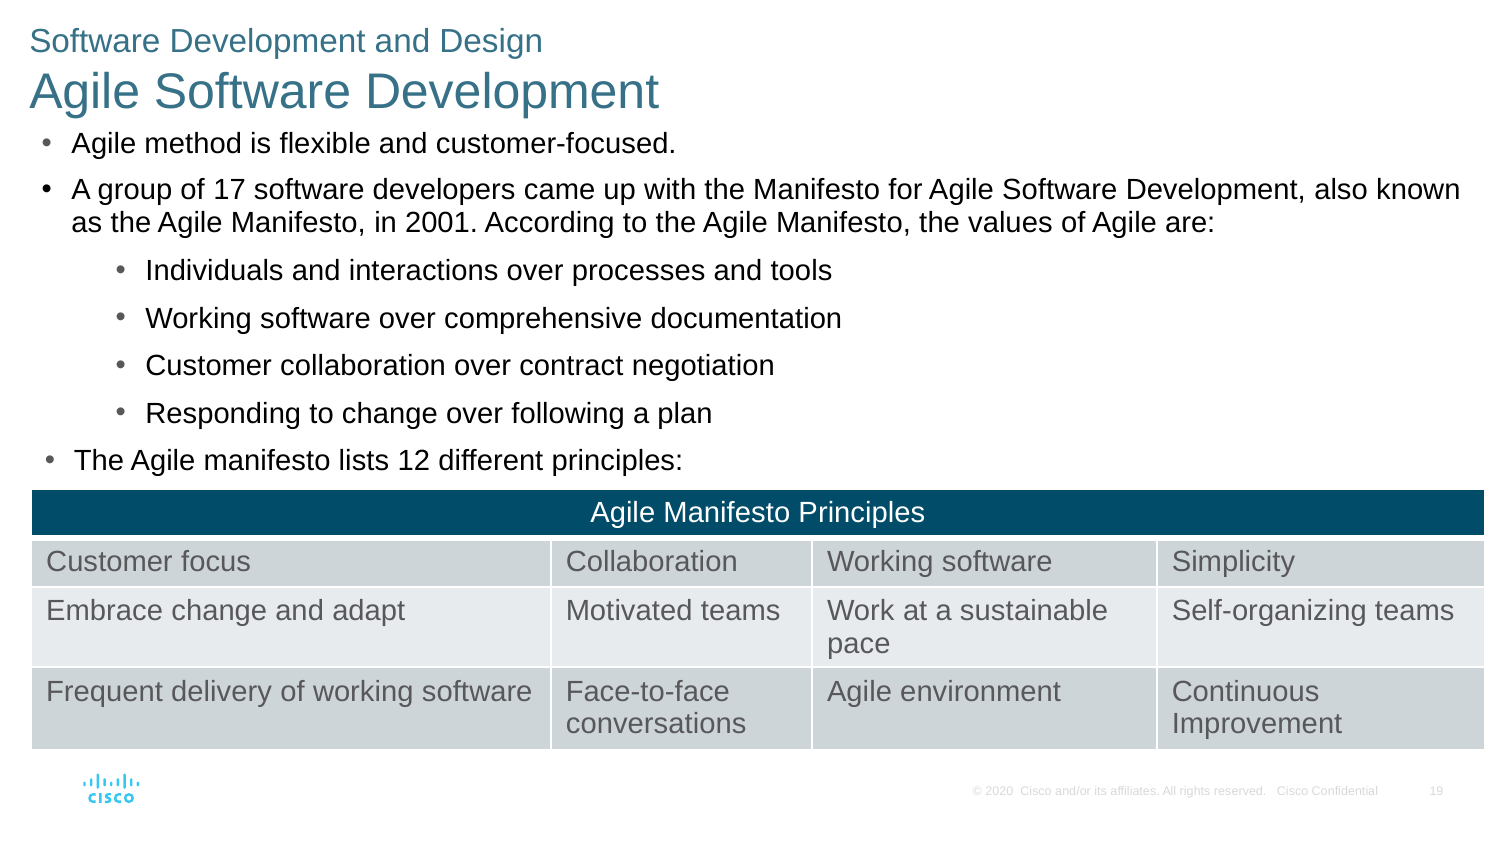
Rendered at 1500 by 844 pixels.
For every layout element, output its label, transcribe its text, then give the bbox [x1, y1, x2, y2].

table_cell Collaboration [552, 541, 811, 586]
table_cell Agile environment [813, 668, 1156, 749]
title Software Development and Design Agile Software Development [14, 6, 1327, 119]
table_cell Continuous Improvement [1158, 668, 1484, 749]
table_header Agile Manifesto Principles [32, 490, 1484, 535]
table_cell Face-to-face conversations [552, 668, 811, 749]
table_cell Work at a sustainable pace [813, 588, 1156, 666]
table_cell Motivated teams [552, 588, 811, 666]
table_cell Self-organizing teams [1158, 588, 1484, 666]
table_cell Simplicity [1158, 541, 1484, 586]
table_cell Customer focus [32, 541, 550, 586]
list Agile method is flexible and customer-focused. A group of 17 software developers came up with the Manifesto for Agile Software Development, also known as the Agile Manifesto, in 2001. According to the Agile Manifesto, the values of Agile are: Individuals and interactions over processes and tools Working software over comprehensive documentation Customer collaboration over contract negotiation Responding to change over following a plan The Agile manifesto lists 12 different principles: [11, 119, 1500, 753]
table_cell Frequent delivery of working software [32, 668, 550, 749]
table_cell Embrace change and adapt [32, 588, 550, 666]
table_cell Working software [813, 541, 1156, 586]
